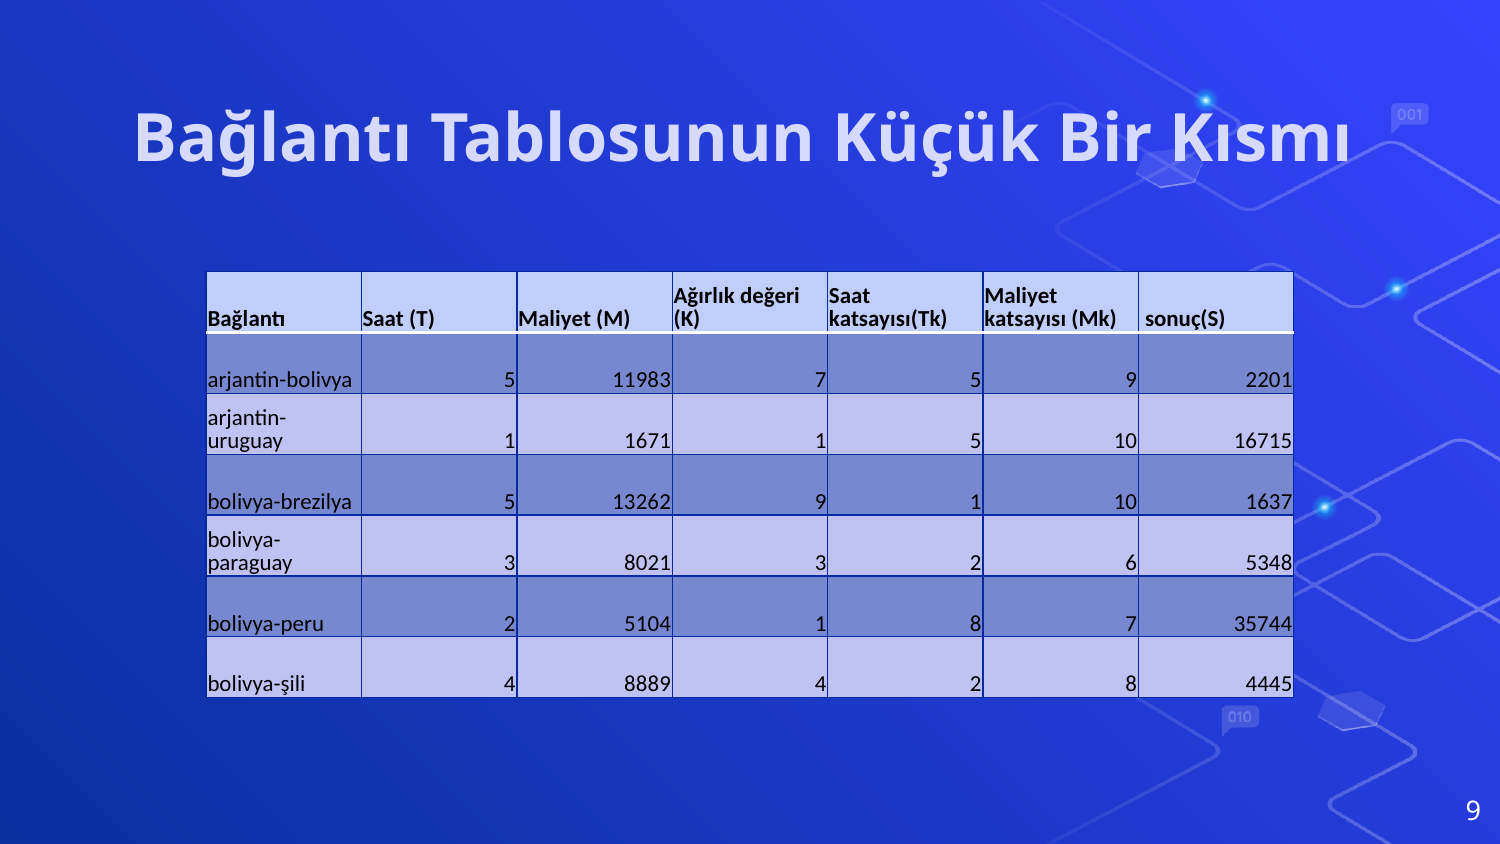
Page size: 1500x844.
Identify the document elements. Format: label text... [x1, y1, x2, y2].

table_cell 4445 [1139, 637, 1293, 697]
table_cell arjantin-uruguay [207, 394, 361, 454]
table_header Saat katsayısı(Tk) [828, 272, 982, 331]
table_cell 7 [673, 334, 827, 393]
table_header sonuç(S) [1139, 272, 1293, 331]
table_cell 16715 [1139, 394, 1293, 454]
table_cell 5 [828, 394, 982, 454]
picture [0, 0, 1500, 844]
table_cell bolivya-brezilya [207, 455, 361, 514]
table_cell 6 [984, 516, 1138, 575]
table_cell 1 [673, 394, 827, 454]
table_header Saat (T) [362, 272, 516, 331]
table_cell 3 [673, 516, 827, 575]
table_cell 5348 [1139, 516, 1293, 575]
table_cell 8021 [518, 516, 672, 575]
table_cell 9 [984, 334, 1138, 393]
table_cell 1 [673, 577, 827, 636]
table_cell arjantin-bolivya [207, 334, 361, 393]
table_cell bolivya-şili [207, 637, 361, 697]
table_cell 4 [362, 637, 516, 697]
title Bağlantı Tablosunun Küçük Bir Kısmı [95, 33, 1392, 175]
table_cell 5 [828, 334, 982, 393]
table_cell 1671 [518, 394, 672, 454]
table_cell 13262 [518, 455, 672, 514]
table_cell bolivya-paraguay [207, 516, 361, 575]
table_cell 2201 [1139, 334, 1293, 393]
table_cell 8 [828, 577, 982, 636]
table_cell bolivya-peru [207, 577, 361, 636]
table_cell 4 [673, 637, 827, 697]
table_header Bağlantı [207, 272, 361, 331]
table_cell 10 [984, 455, 1138, 514]
table_cell 3 [362, 516, 516, 575]
table_cell 1637 [1139, 455, 1293, 514]
table_header Ağırlık değeri (K) [673, 272, 827, 331]
table_header Maliyet (M) [518, 272, 672, 331]
table_cell 9 [673, 455, 827, 514]
table_cell 5104 [518, 577, 672, 636]
table_cell 5 [362, 455, 516, 514]
table_cell 7 [984, 577, 1138, 636]
table_cell 8889 [518, 637, 672, 697]
table_cell 1 [362, 394, 516, 454]
table_cell 1 [828, 455, 982, 514]
table_cell 35744 [1139, 577, 1293, 636]
table_cell 2 [828, 637, 982, 697]
table_cell 5 [362, 334, 516, 393]
table_cell 10 [984, 394, 1138, 454]
table_cell 2 [828, 516, 982, 575]
slide_number 9 [1391, 779, 1482, 844]
table_cell 2 [362, 577, 516, 636]
table_cell 8 [984, 637, 1138, 697]
table_cell 11983 [518, 334, 672, 393]
table_header Maliyet katsayısı (Mk) [984, 272, 1138, 331]
